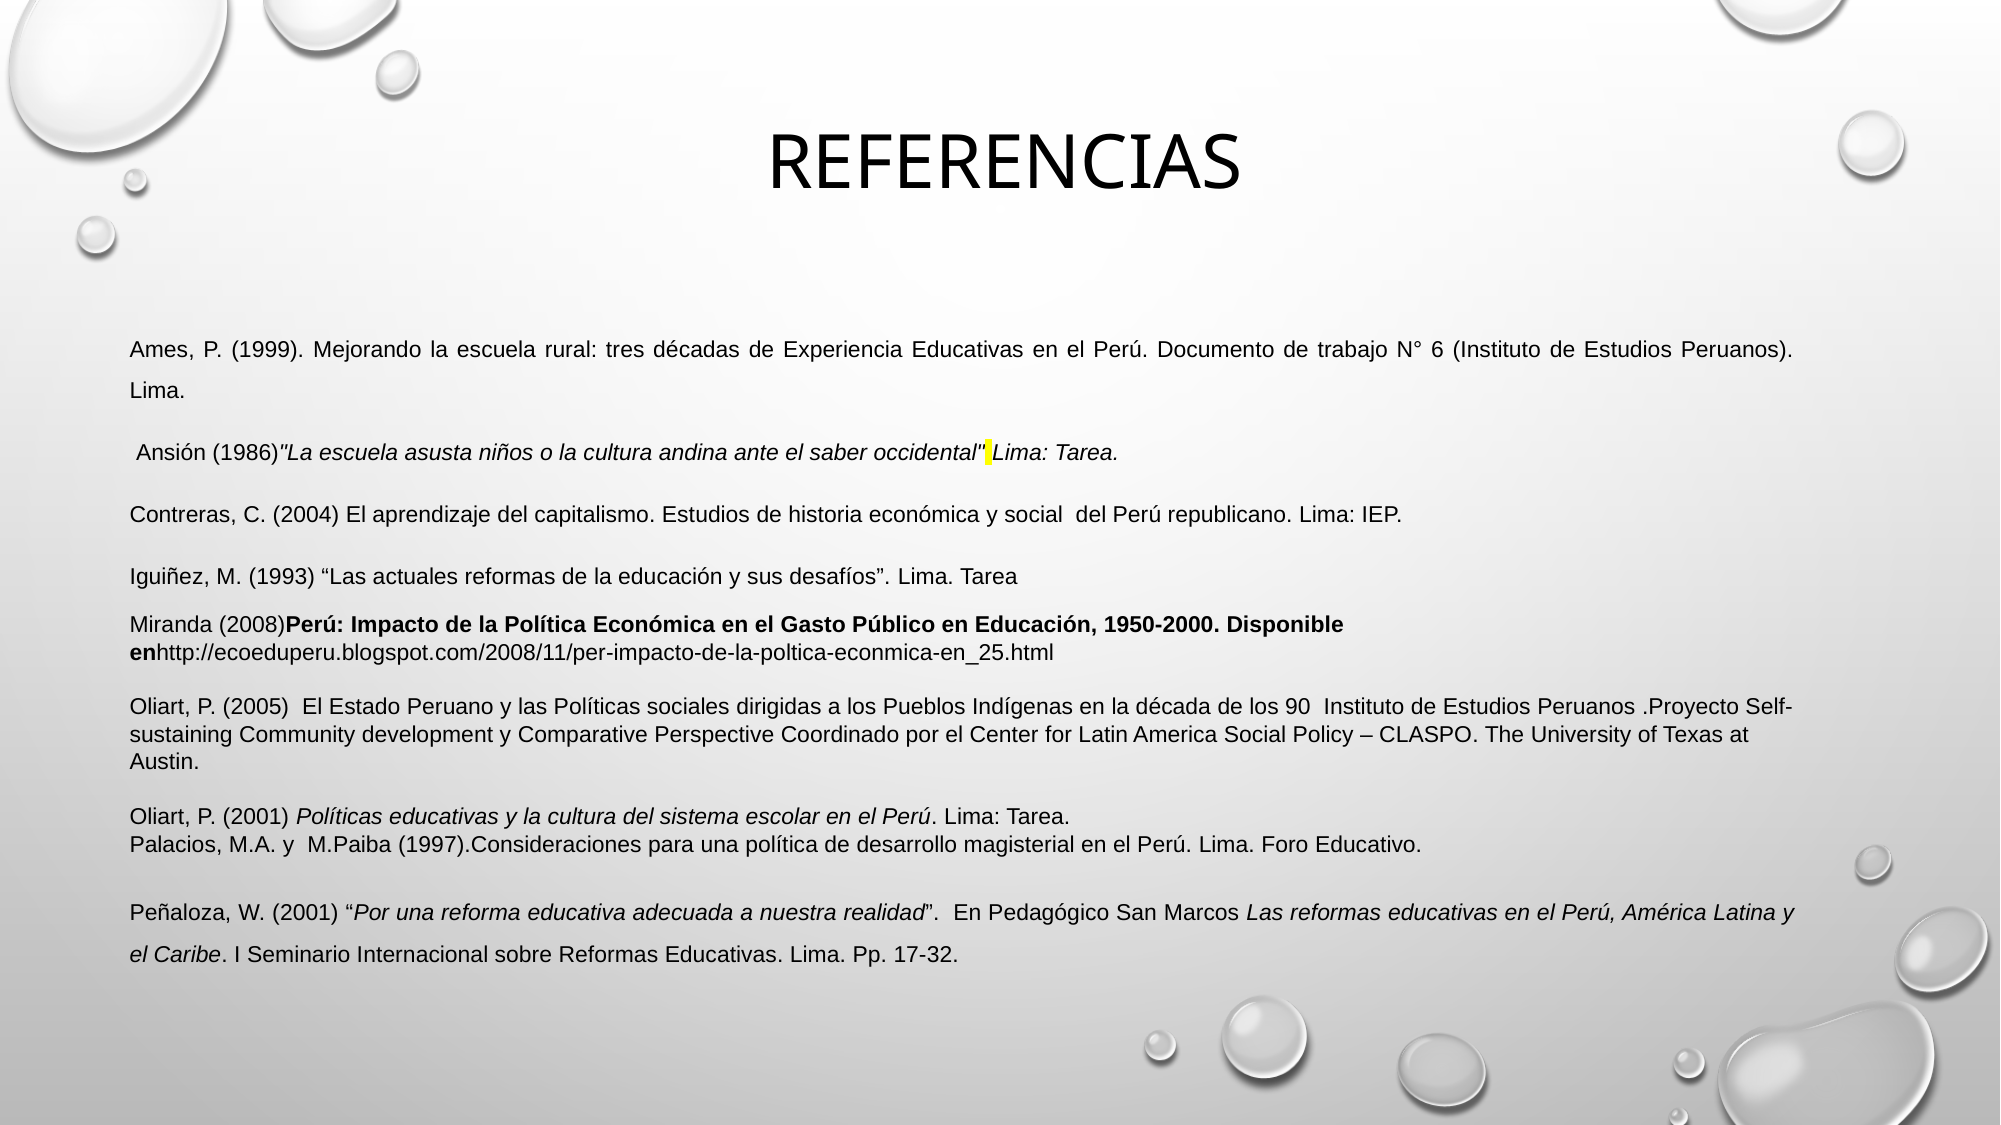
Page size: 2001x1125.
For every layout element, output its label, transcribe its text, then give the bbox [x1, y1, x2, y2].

title referencias [154, 33, 1855, 296]
picture [0, 0, 2000, 1125]
text_box Ames, P. (1999). Mejorando la escuela rural: tres décadas de Experiencia Educativas en el Perú. Documento de trabajo N° 6 (Instituto de Estudios Peruanos). Lima. Ansión (1986)"La escuela asusta niños o la cultura andina ante el saber occidental" Lima: Tarea. Contreras, C. (2004) El aprendizaje del capitalismo. Estudios de historia económica y social del Perú republicano. Lima: IEP. Iguiñez, M. (1993) “Las actuales reformas de la educación y sus desafíos”. Lima. Tarea Miranda (2008)Perú: Impacto de la Política Económica en el Gasto Público en Educación, 1950-2000. Disponible enhttp://ecoeduperu.blogspot.com/2008/11/per-impacto-de-la-poltica-econmica-en_25.html Oliart, P. (2005) El Estado Peruano y las Políticas sociales dirigidas a los Pueblos Indígenas en la década de los 90 Instituto de Estudios Peruanos .Proyecto Self-sustaining Community development y Comparative Perspective Coordinado por el Center for Latin America Social Policy – CLASPO. The University of Texas at Austin. Oliart, P. (2001) Políticas educativas y la cultura del sistema escolar en el Perú. Lima: Tarea. Palacios, M.A. y M.Paiba (1997).Consideraciones para una política de desarrollo magisterial en el Perú. Lima. Foro Educativo. Peñaloza, W. (2001) “Por una reforma educativa adecuada a nuestra realidad”. En Pedagógico San Marcos Las reformas educativas en el Perú, América Latina y el Caribe. I Seminario Internacional sobre Reformas Educativas. Lima. Pp. 17-32. [114, 313, 1810, 1125]
